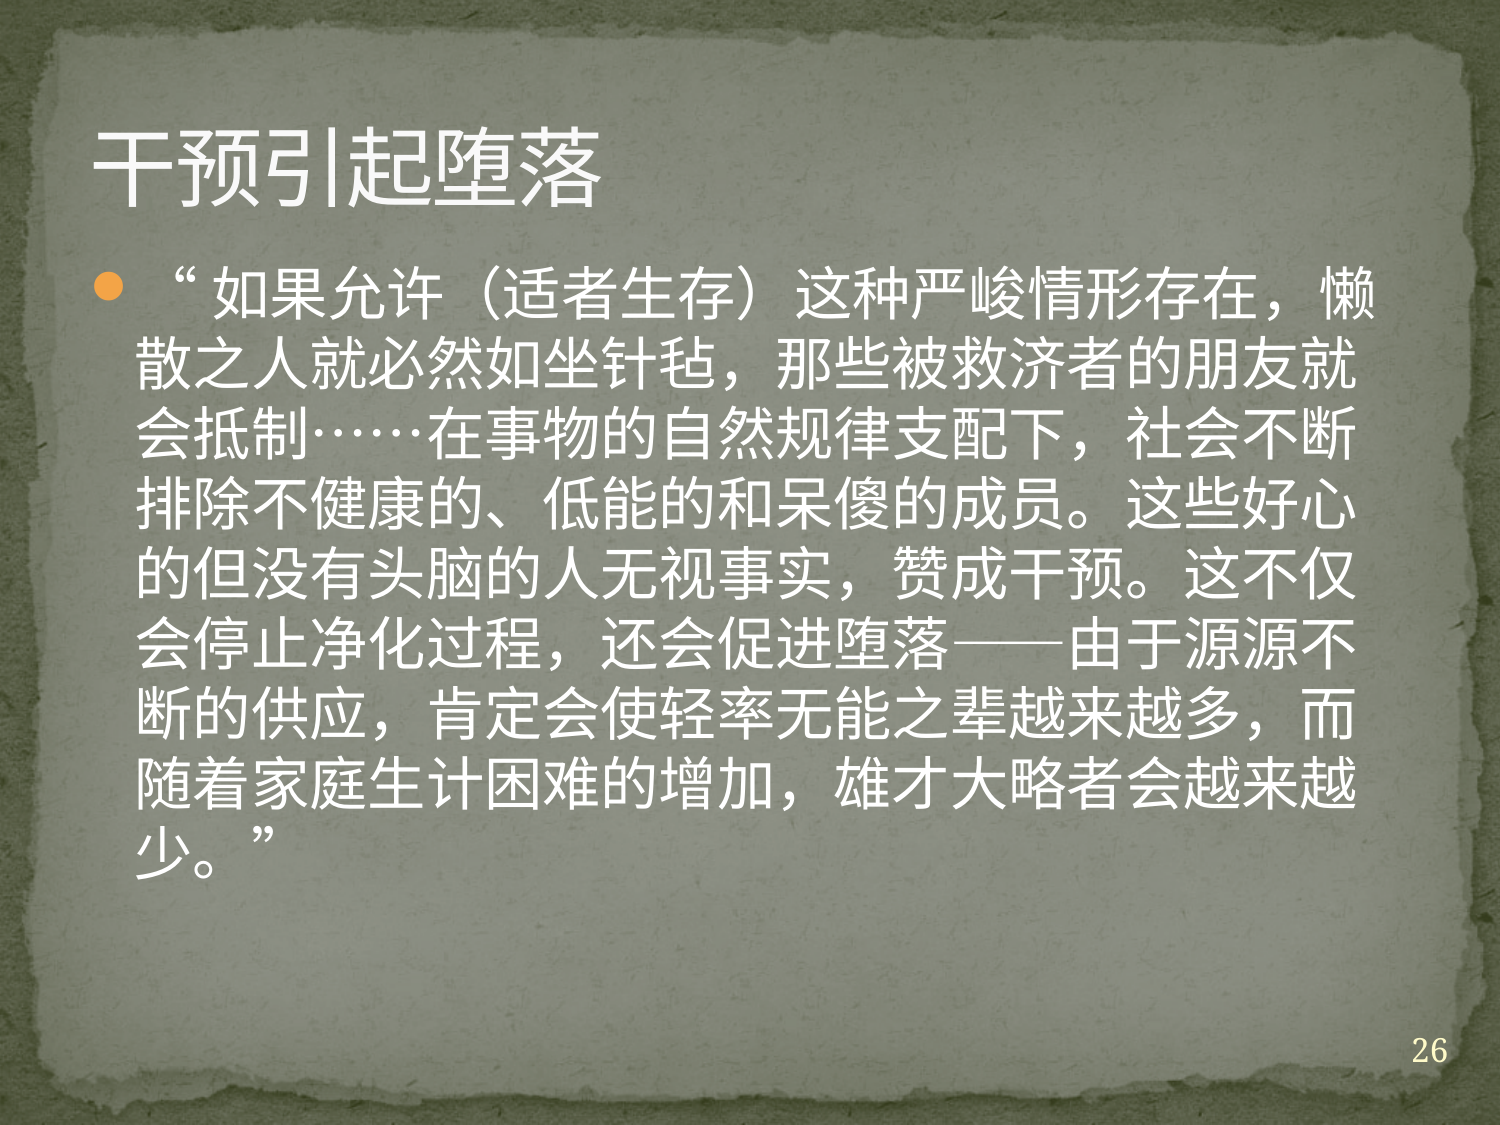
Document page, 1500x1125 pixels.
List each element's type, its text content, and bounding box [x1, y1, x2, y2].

title 干预引起堕落 [74, 24, 1425, 225]
list “如果允许（适者生存）这种严峻情形存在，懒散之人就必然如坐针毡，那些被救济者的朋友就会抵制……在事物的自然规律支配下，社会不断排除不健康的、低能的和呆傻的成员。这些好心的但没有头脑的人无视事实，赞成干预。这不仅会停止净化过程，还会促进堕落——由于源源不断的供应，肯定会使轻率无能之辈越来越多，而随着家庭生计困难的增加，雄才大略者会越来越少。” [75, 249, 1425, 1000]
slide_number 26 [1379, 1014, 1480, 1089]
